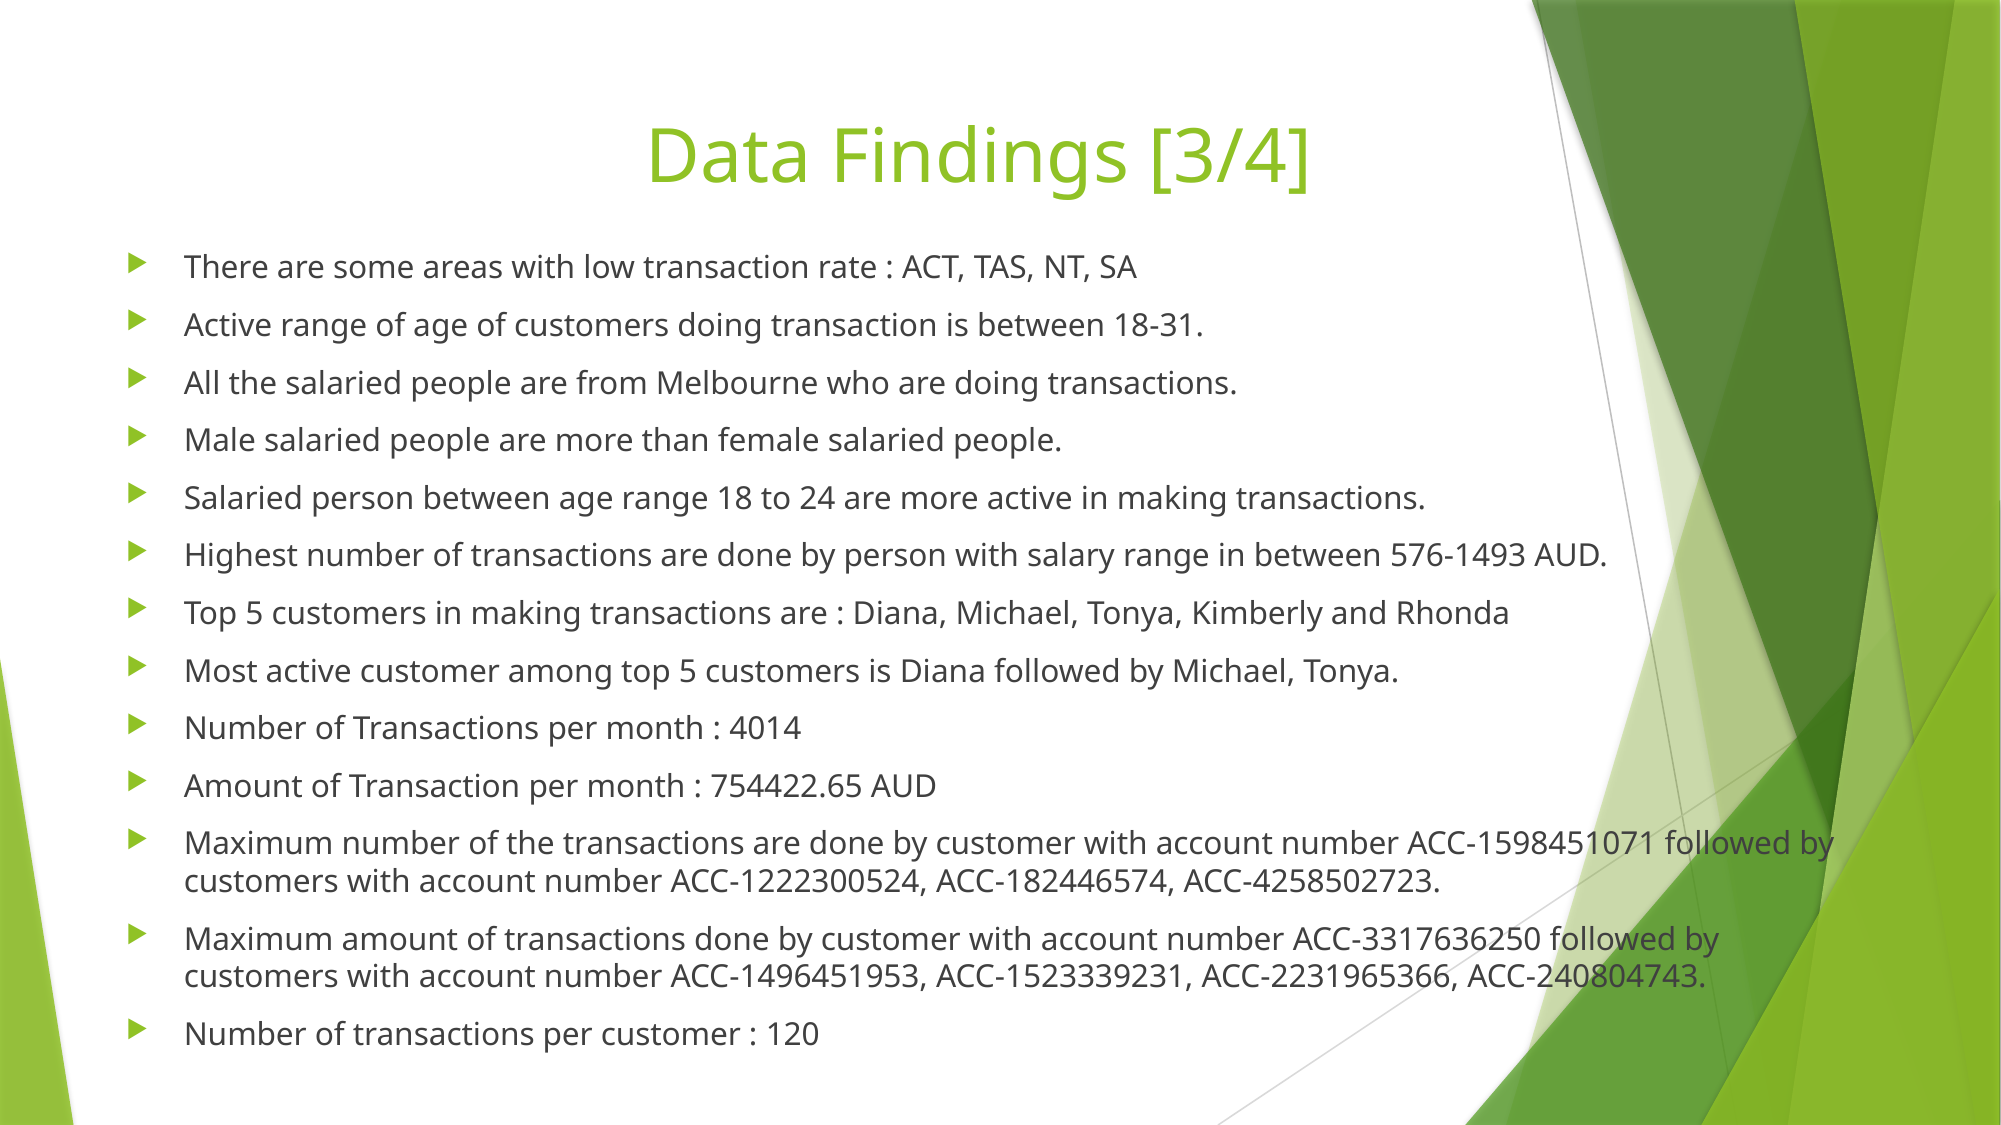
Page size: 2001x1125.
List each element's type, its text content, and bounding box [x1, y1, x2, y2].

title Data Findings [3/4] [111, 99, 1848, 221]
list There are some areas with low transaction rate : ACT, TAS, NT, SA Active range of age of customers doing transaction is between 18-31. All the salaried people are from Melbourne who are doing transactions. Male salaried people are more than female salaried people. Salaried person between age range 18 to 24 are more active in making transactions. Highest number of transactions are done by person with salary range in between 576-1493 AUD. Top 5 customers in making transactions are : Diana, Michael, Tonya, Kimberly and Rhonda Most active customer among top 5 customers is Diana followed by Michael, Tonya. Number of Transactions per month : 4014 Amount of Transaction per month : 754422.65 AUD Maximum number of the transactions are done by customer with account number ACC-1598451071 followed by customers with account number ACC-1222300524, ACC-182446574, ACC-4258502723. Maximum amount of transactions done by customer with account number ACC-3317636250 followed by customers with account number ACC-1496451953, ACC-1523339231, ACC-2231965366, ACC-240804743. Number of transactions per customer : 120 [111, 239, 1897, 1061]
